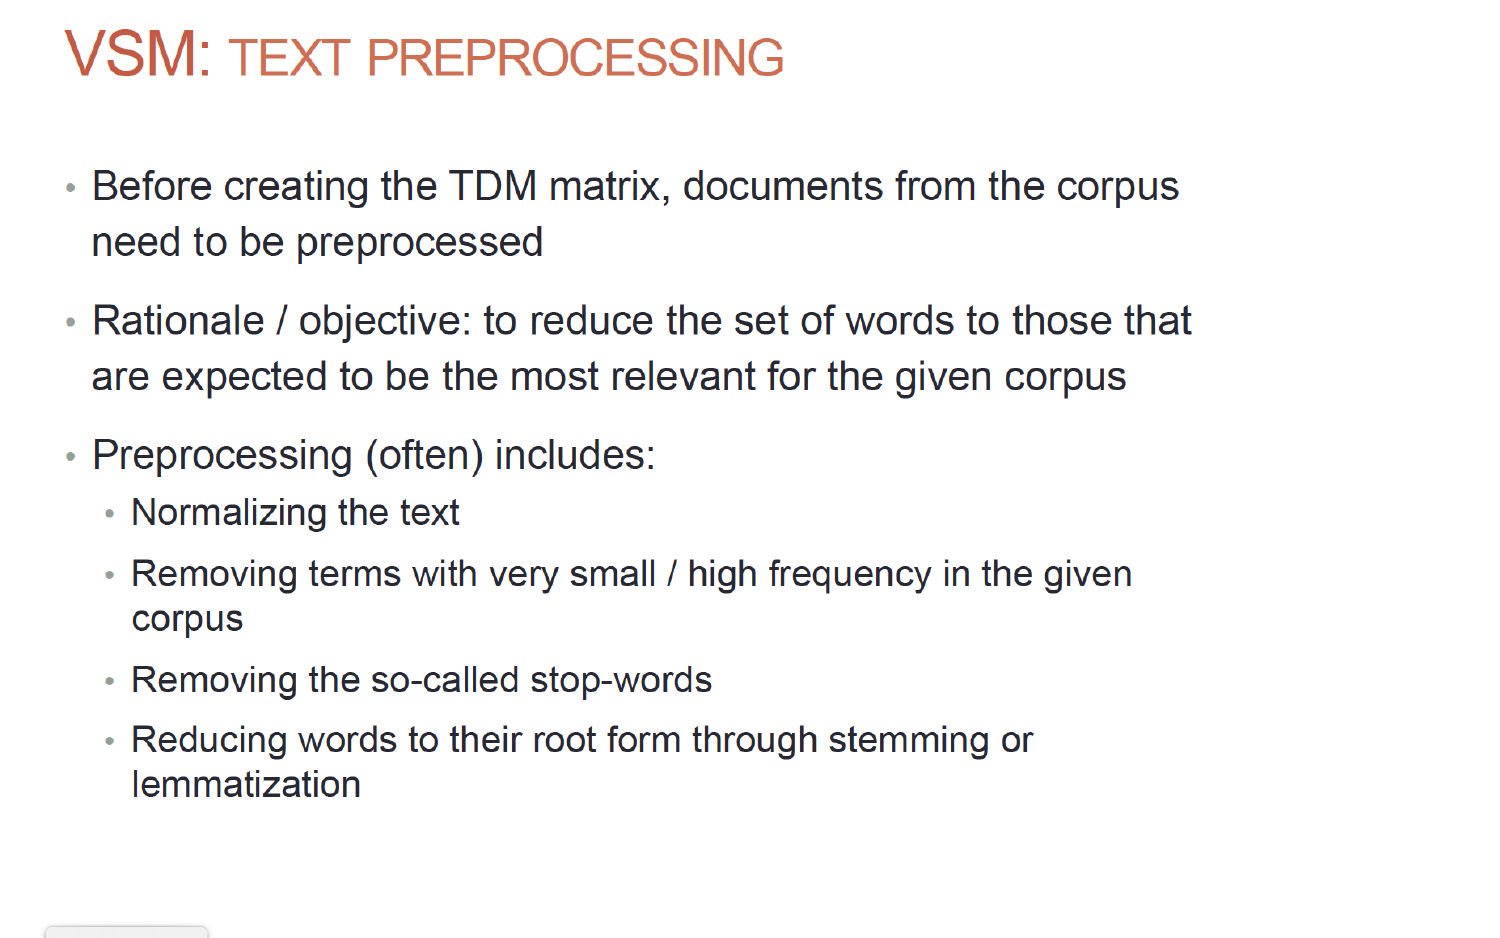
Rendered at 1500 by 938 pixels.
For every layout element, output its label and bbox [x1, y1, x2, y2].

picture [0, 0, 1315, 938]
